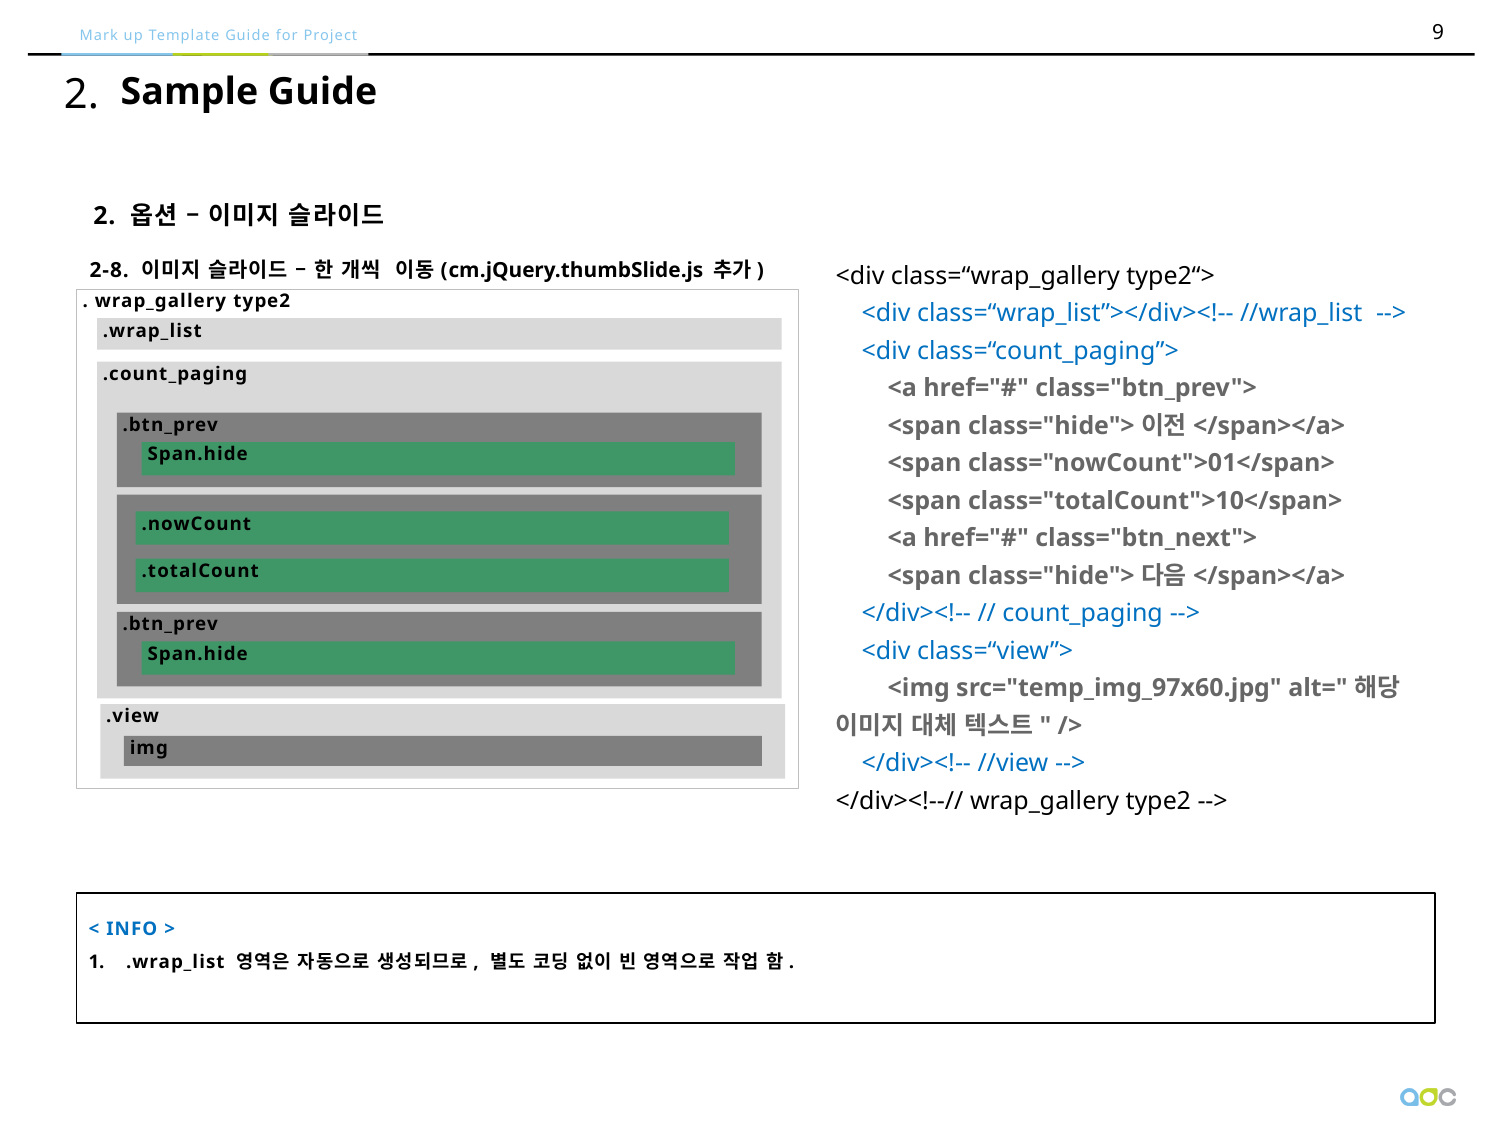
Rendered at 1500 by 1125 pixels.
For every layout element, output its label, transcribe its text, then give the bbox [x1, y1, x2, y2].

text_box <div class=“wrap_gallery type2“> <div class=“wrap_list”></div><!-- //wrap_list --> <div class=“count_paging”> <a href="#" class="btn_prev"> <span class="hide">이전</span></a> <span class="nowCount">01</span> <span class="totalCount">10</span> <a href="#" class="btn_next"> <span class="hide">다음</span></a> </div><!-- // count_paging --> <div class=“view”> <img src="temp_img_97x60.jpg" alt="해당 이미지 대체 텍스트" /> </div><!-- //view --> </div><!--// wrap_gallery type2 --> [820, 244, 1459, 822]
text_box .btn_prev [115, 610, 764, 688]
text_box Span.hide [140, 639, 737, 677]
text_box .view [98, 702, 787, 781]
text_box [115, 493, 764, 606]
text_box 2. 옵션 – 이미지 슬라이드 [87, 184, 393, 230]
text_box Span.hide [140, 440, 737, 477]
text_box .wrap_list [95, 316, 784, 352]
text_box . wrap_gallery type2 [76, 289, 799, 789]
text_box 2. [40, 59, 123, 125]
text_box < INFO > .wrap_list 영역은 자동으로 생성되므로, 별도 코딩 없이 빈 영역으로 작업 함. [75, 891, 1437, 1025]
text_box .nowCount [134, 509, 731, 547]
text_box .count_paging [95, 360, 784, 700]
text_box .totalCount [134, 557, 731, 594]
text_box 2-8. 이미지 슬라이드 – 한 개씩 이동(cm.jQuery.thumbSlide.js 추가) [83, 244, 764, 282]
picture [1328, 1056, 1475, 1106]
text_box .btn_prev [115, 410, 764, 489]
text_box Sample Guide [105, 59, 798, 120]
text_box img [122, 734, 764, 768]
